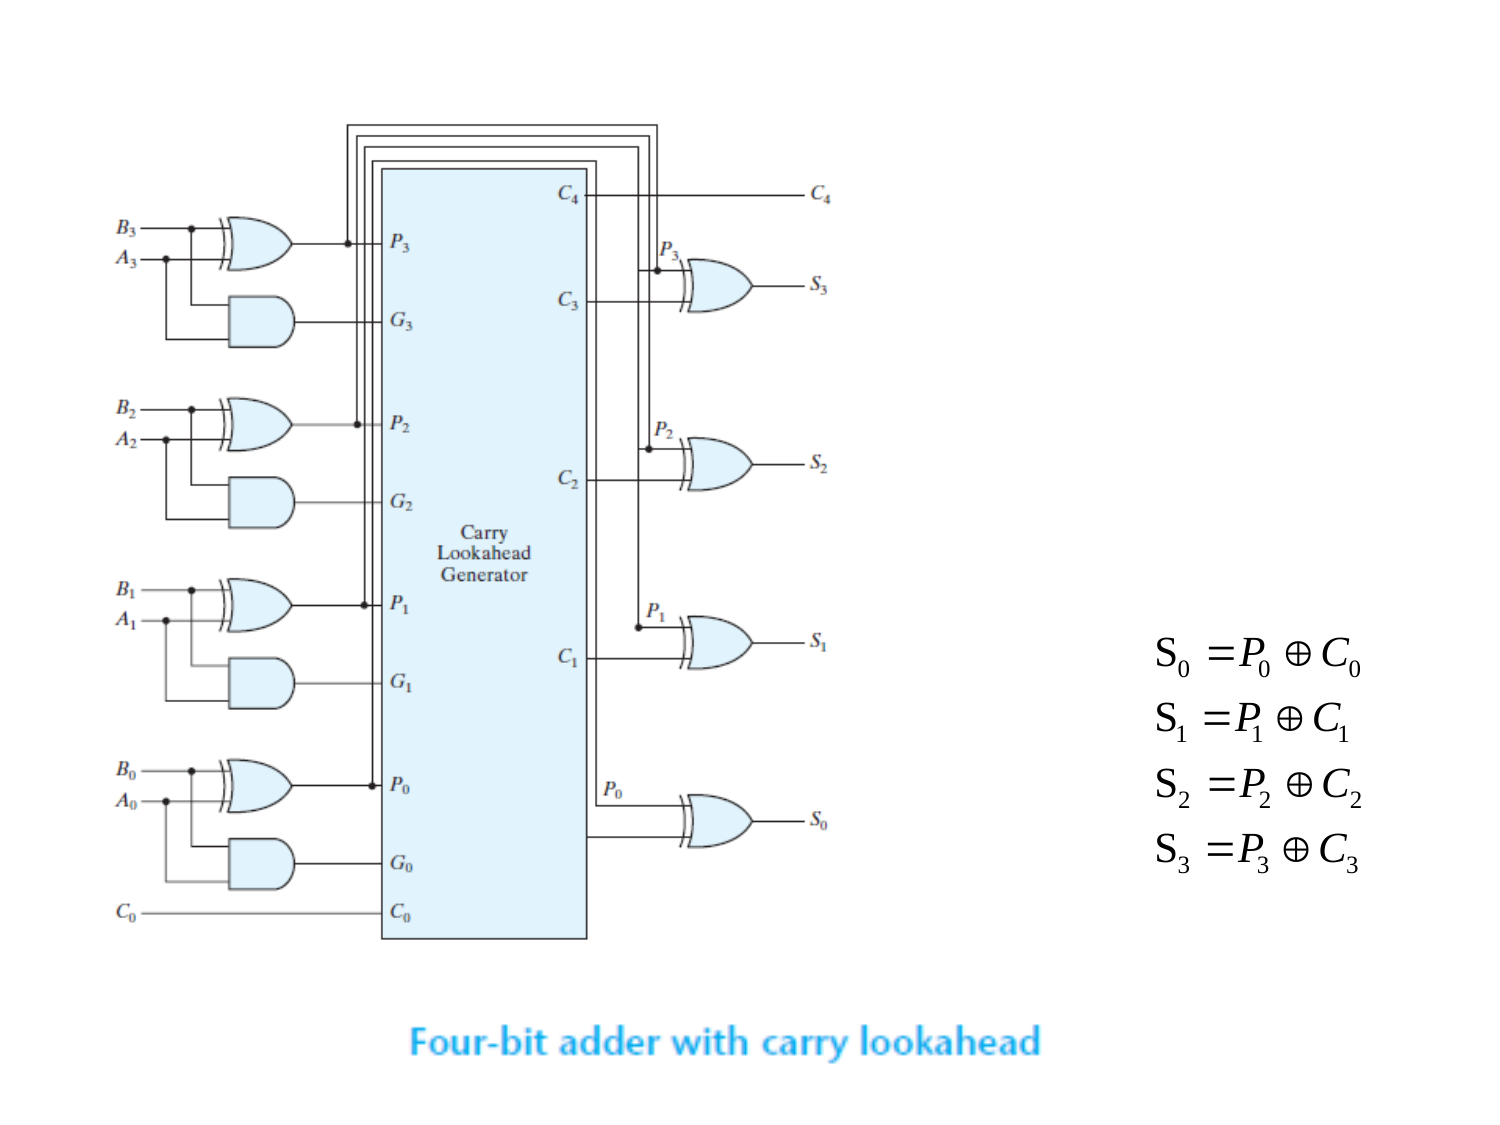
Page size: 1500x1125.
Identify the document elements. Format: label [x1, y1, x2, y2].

text_box [1149, 624, 1376, 883]
picture [399, 1012, 1072, 1076]
picture [74, 112, 877, 954]
